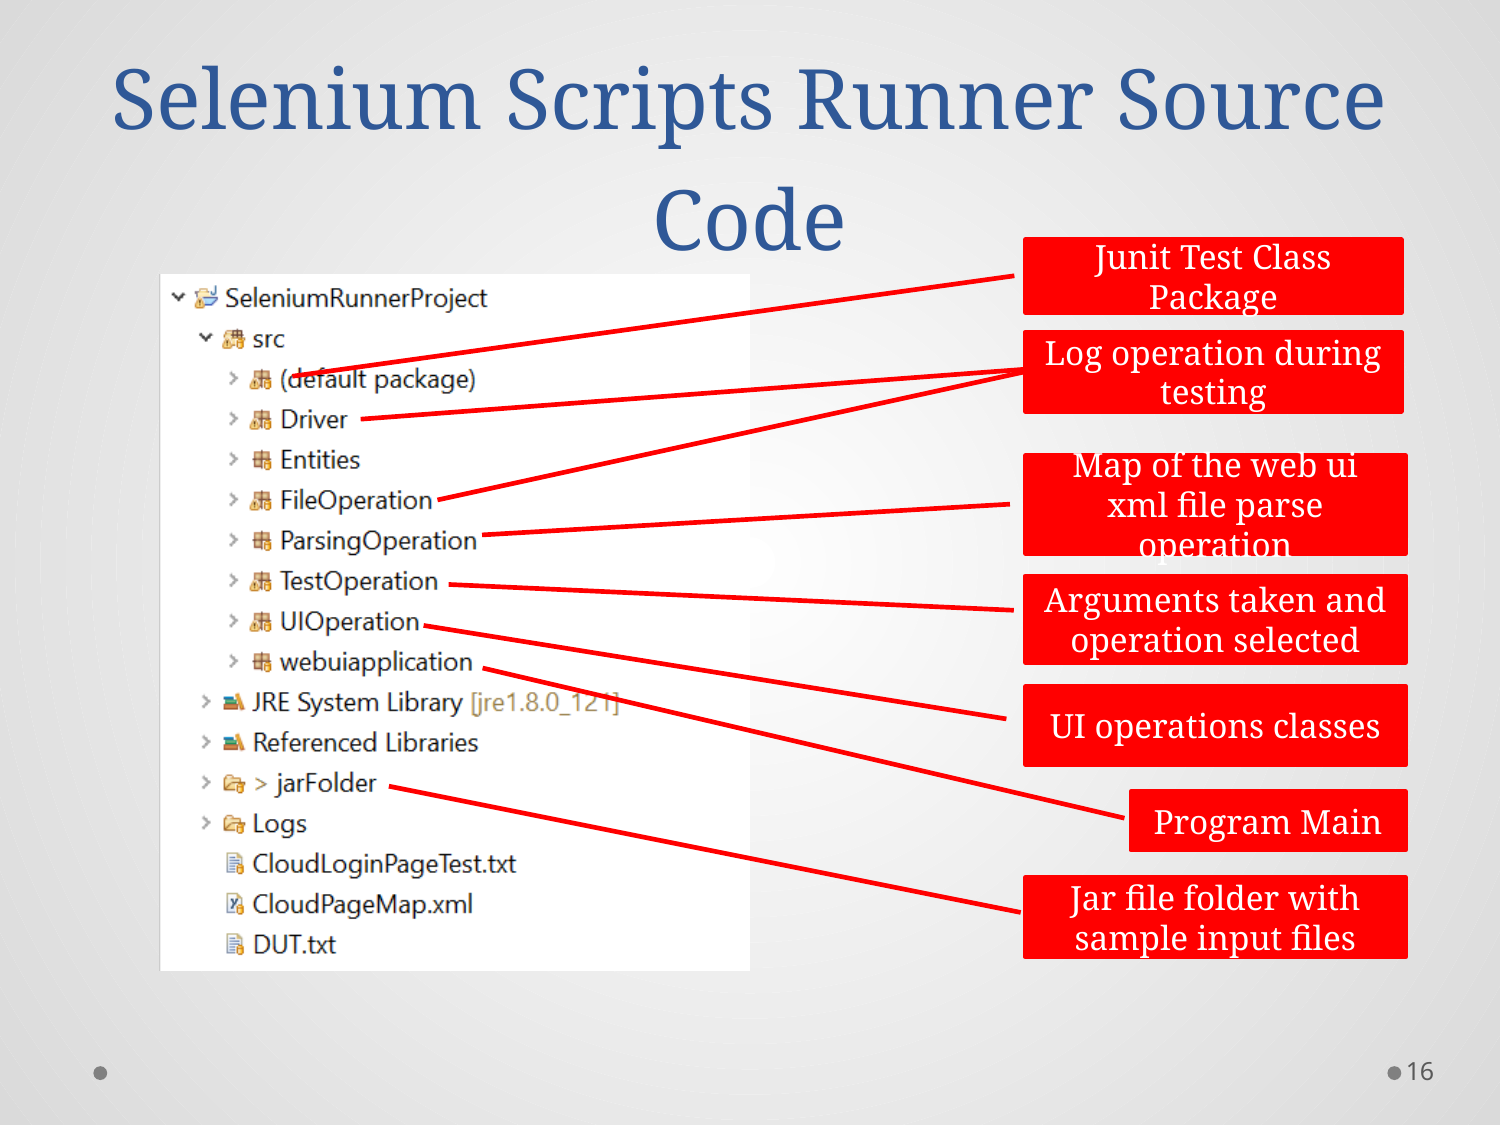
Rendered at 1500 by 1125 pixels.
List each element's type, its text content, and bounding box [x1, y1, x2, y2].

text_box Program Main [754, 729, 1125, 821]
picture [159, 274, 751, 971]
text_box Junit Test Class Package [754, 273, 1015, 315]
text_box Arguments taken and operation selected [1023, 574, 1408, 665]
text_box Program Main [1129, 789, 1408, 852]
text_box Log operation during testing [754, 330, 1404, 414]
text_box Jar file folder with sample input files [754, 856, 1022, 915]
text_box Arguments taken and operation selected [754, 596, 1014, 613]
slide_number 16 [1401, 1042, 1494, 1103]
text_box Junit Test Class Package [1023, 237, 1404, 315]
text_box UI operations classes [754, 676, 1007, 722]
text_box Map of the web ui xml file parse operation [754, 509, 967, 522]
text_box Jar file folder with sample input files [1023, 875, 1408, 959]
text_box UI operations classes [1023, 684, 1408, 767]
title Selenium Scripts Runner Source Code [75, 125, 1425, 275]
text_box Map of the web ui xml file parse operation [1023, 453, 1408, 556]
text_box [437, 411, 1214, 501]
